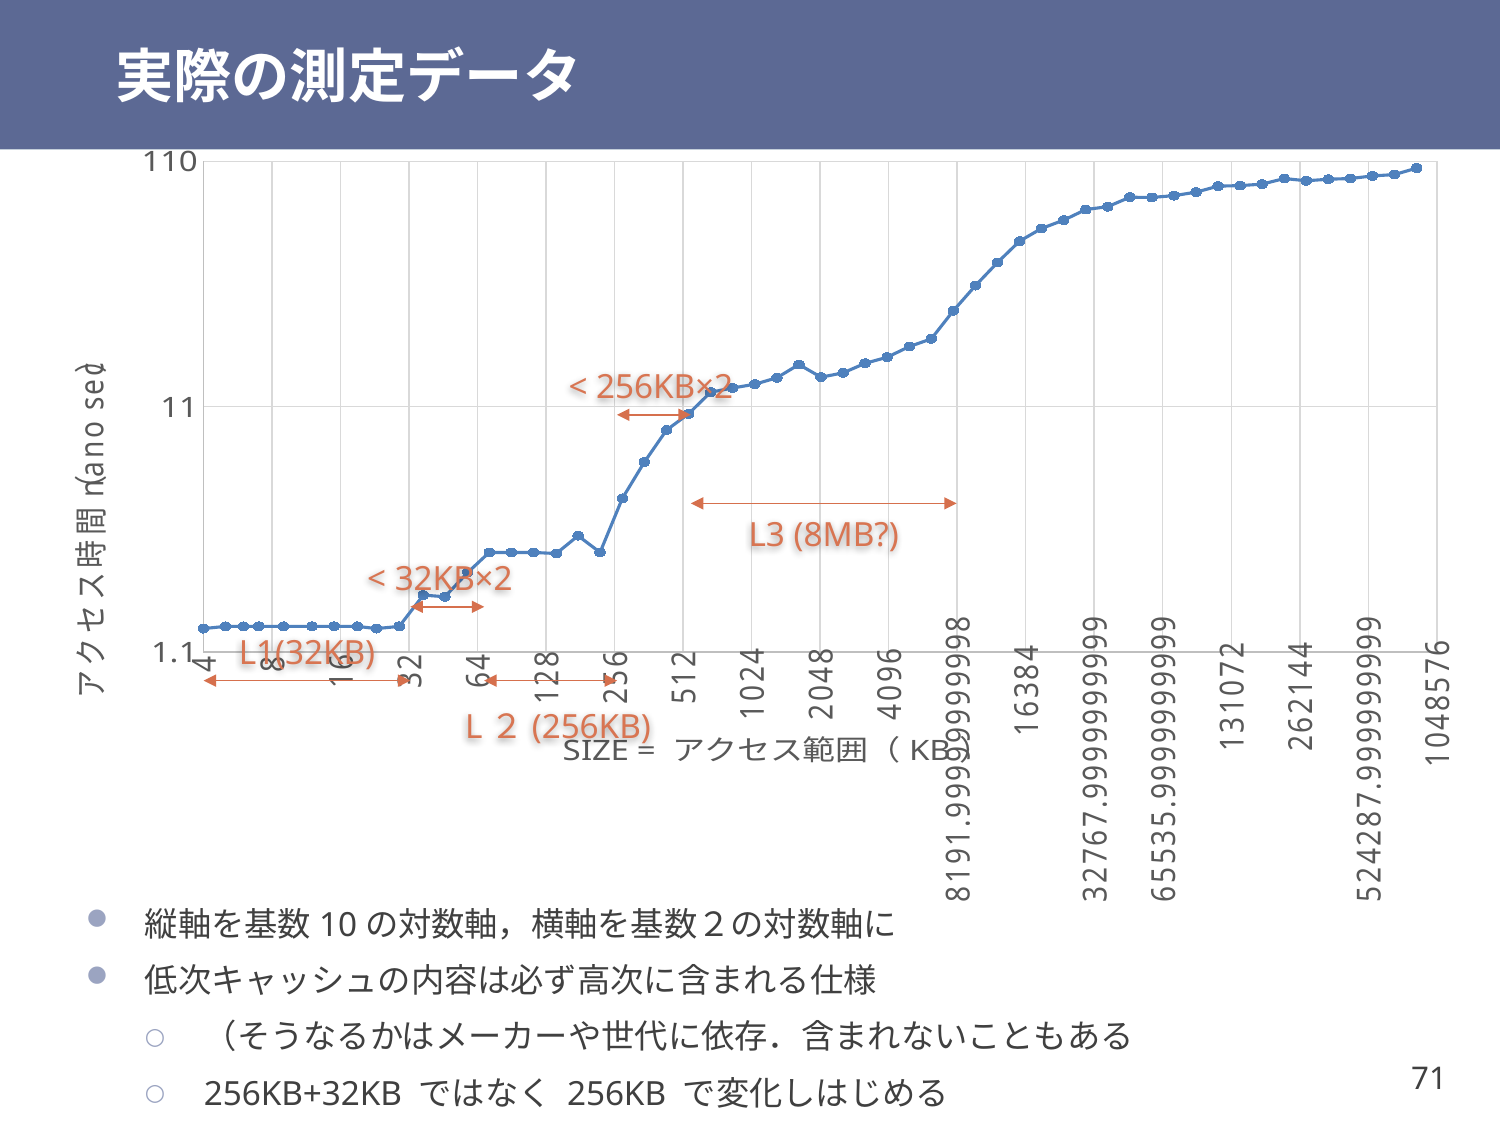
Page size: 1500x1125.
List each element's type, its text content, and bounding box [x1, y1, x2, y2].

list 縦軸を基数10の対数軸，横軸を基数２の対数軸に 低次キャッシュの内容は必ず高次に含まれる仕様 （そうなるかはメーカーや世代に依存．含まれないこともある 256KB+32KB ではなく 256KB で変化しはじめる [11, 960, 1445, 1050]
title 実際の測定データ [100, 0, 1500, 150]
chart [55, 134, 1459, 903]
